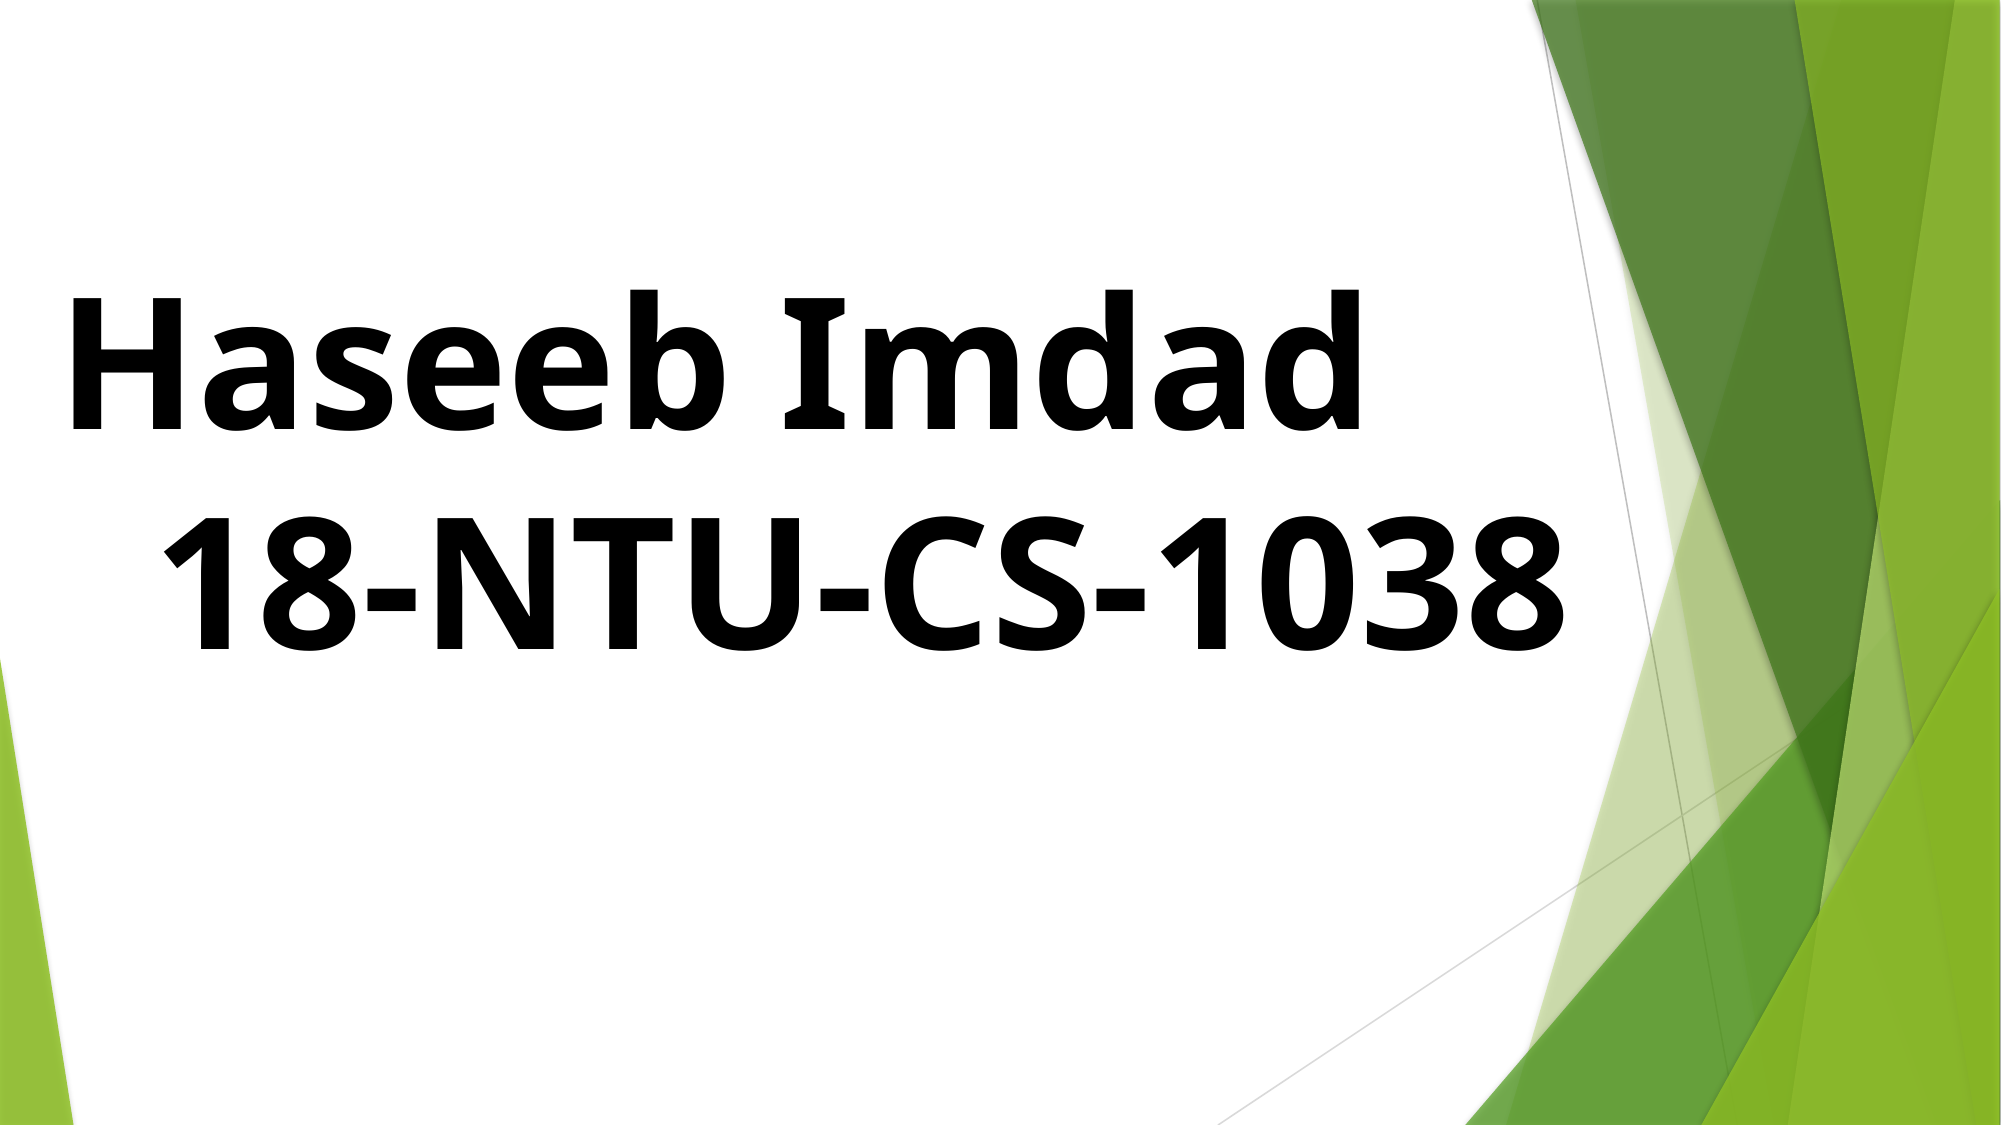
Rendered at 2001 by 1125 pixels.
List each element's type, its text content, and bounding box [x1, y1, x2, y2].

title Haseeb Imdad 18-NTU-CS-1038 [42, 238, 1675, 967]
